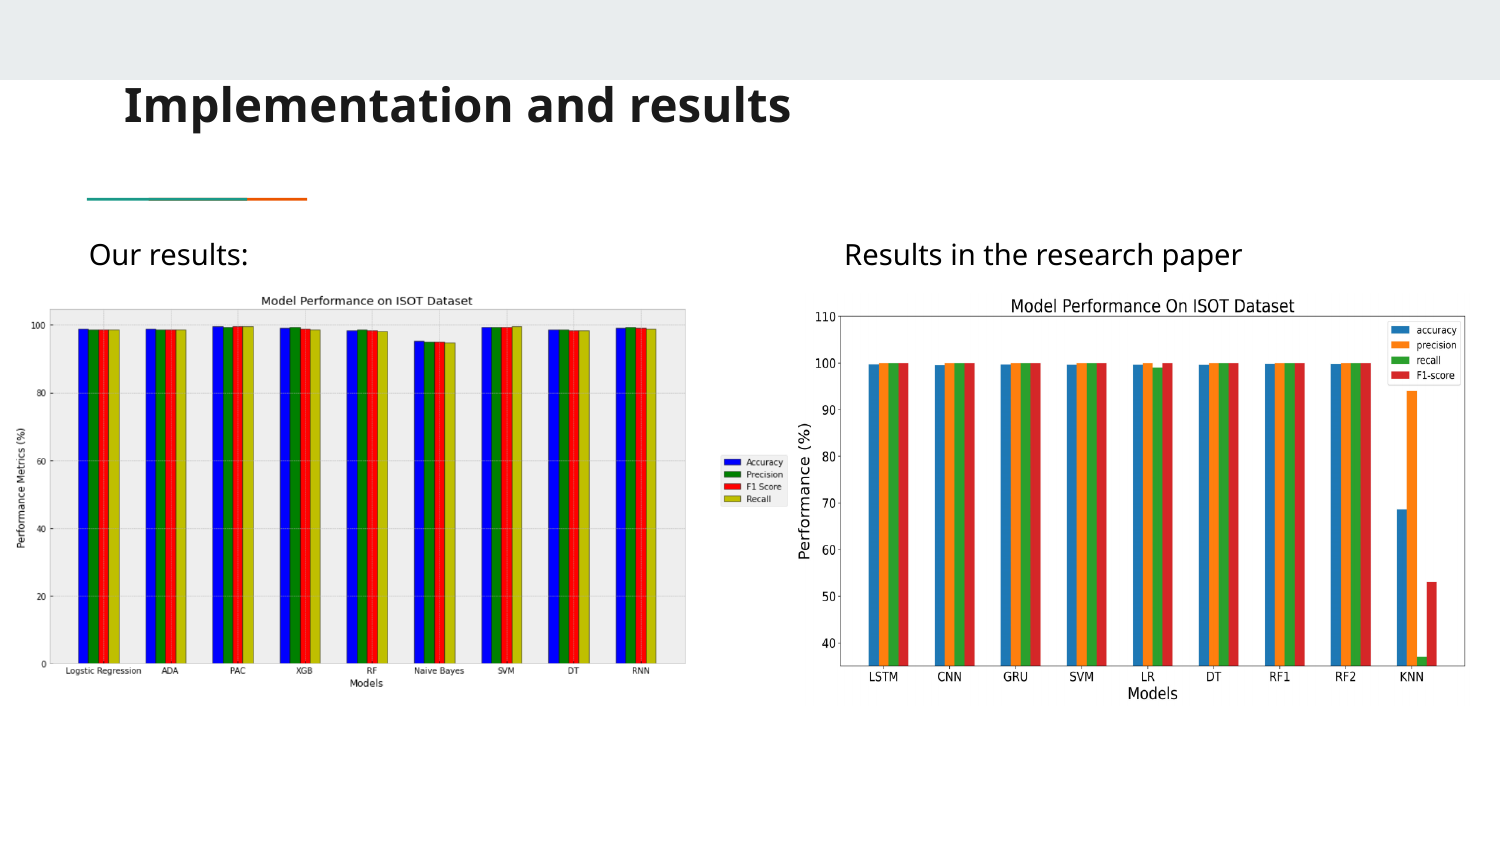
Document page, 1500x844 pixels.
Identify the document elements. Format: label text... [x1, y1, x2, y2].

text_box Our results: [73, 221, 676, 287]
picture [11, 283, 1473, 707]
title Implementation and results [109, 59, 1371, 148]
text_box Results in the research paper [829, 221, 1340, 281]
